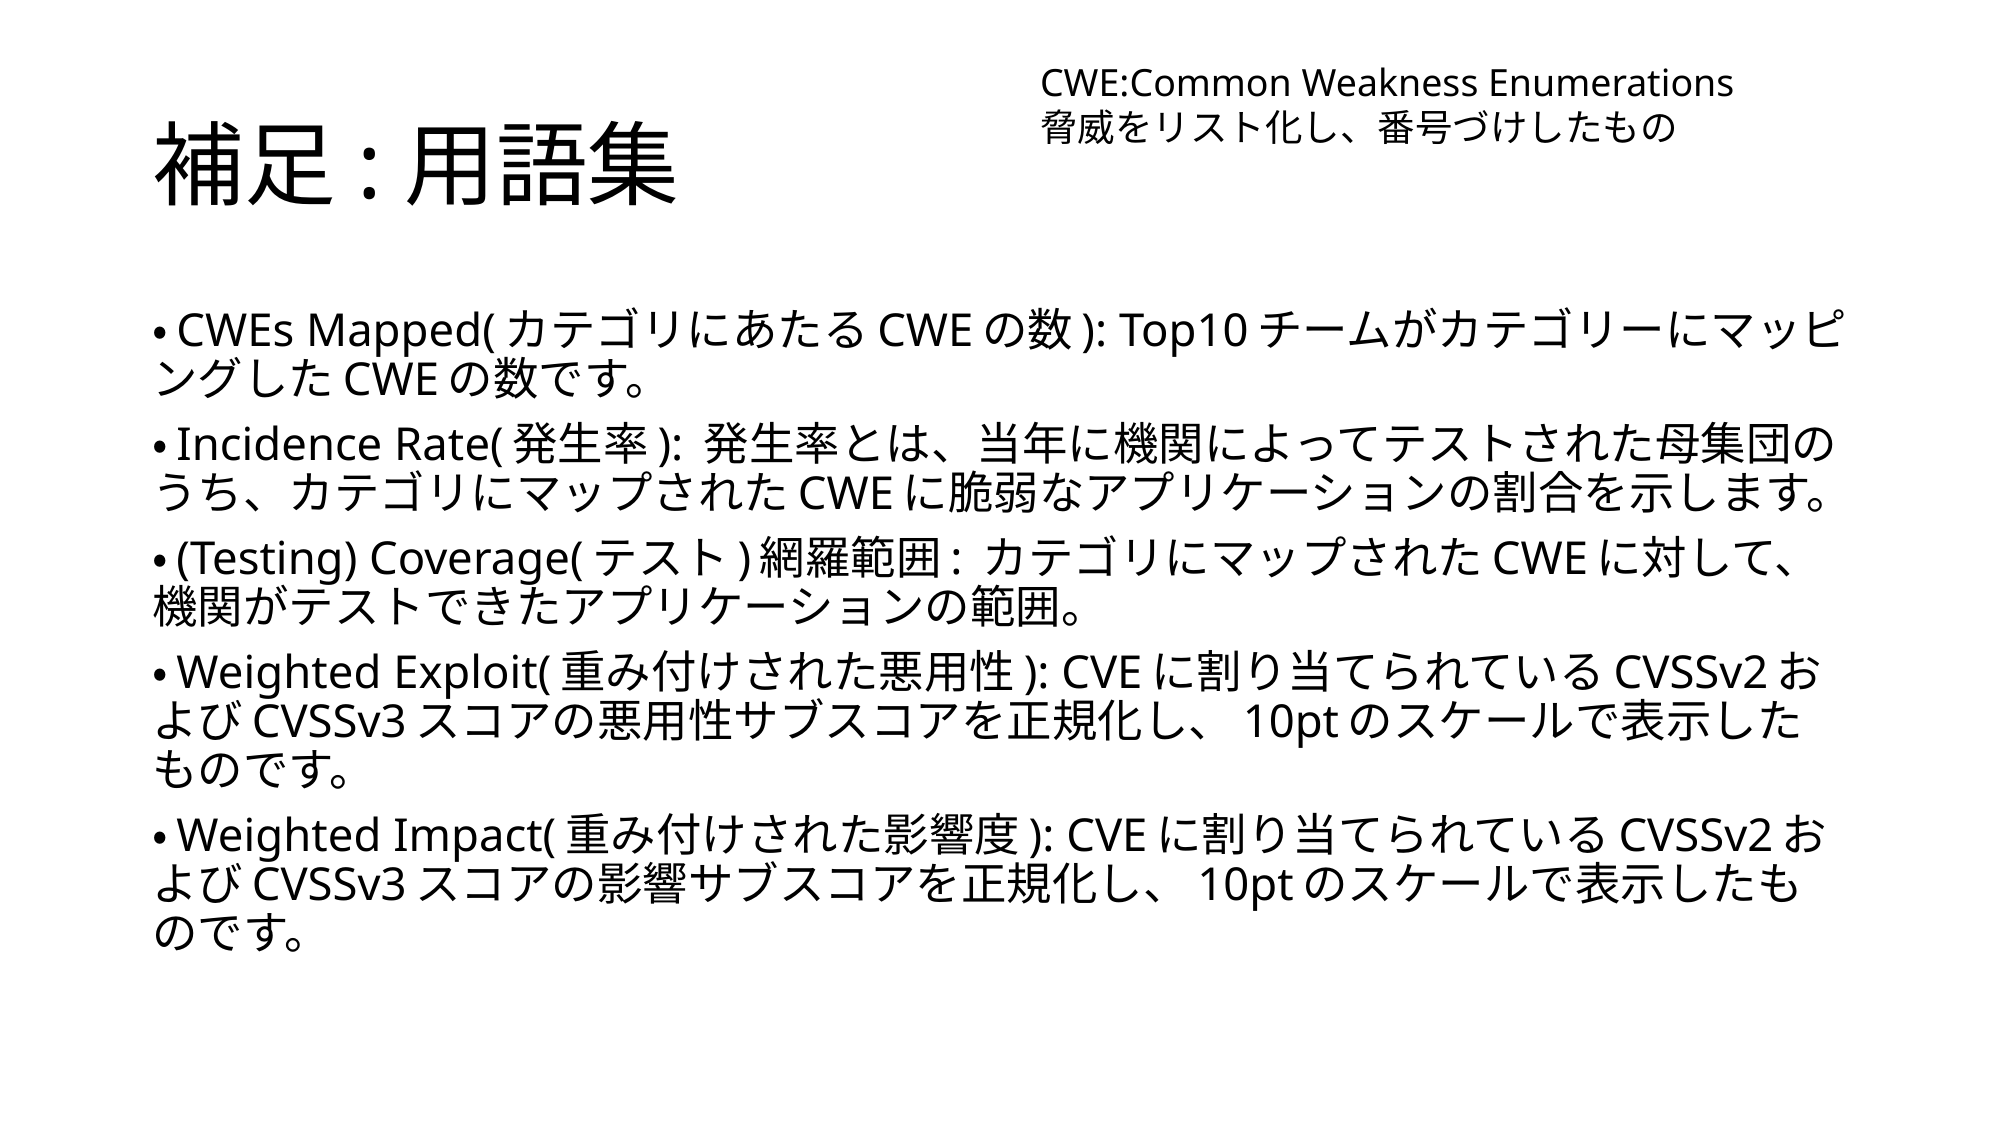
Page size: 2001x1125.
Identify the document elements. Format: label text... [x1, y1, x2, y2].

list ・CWEs Mapped(カテゴリにあたるCWEの数): Top10チームがカテゴリーにマッピングしたCWEの数です。 ・Incidence Rate(発生率): 発生率とは、当年に機関によってテストされた母集団のうち、カテゴリにマップされたCWEに脆弱なアプリケーションの割合を示します。 ・(Testing) Coverage(テスト)網羅範囲: カテゴリにマップされたCWEに対して、機関がテストできたアプリケーションの範囲。 ・Weighted Exploit(重み付けされた悪用性): CVEに割り当てられているCVSSv2およびCVSSv3スコアの悪用性サブスコアを正規化し、10ptのスケールで表示したものです。 ・Weighted Impact(重み付けされた影響度): CVEに割り当てられているCVSSv2およびCVSSv3スコアの影響サブスコアを正規化し、10ptのスケールで表示したものです。 [137, 299, 1863, 1014]
title 補足:用語集 [137, 59, 1863, 278]
text_box CWE:Common Weakness Enumerations 脅威をリスト化し、番号づけしたもの [1025, 51, 1750, 156]
